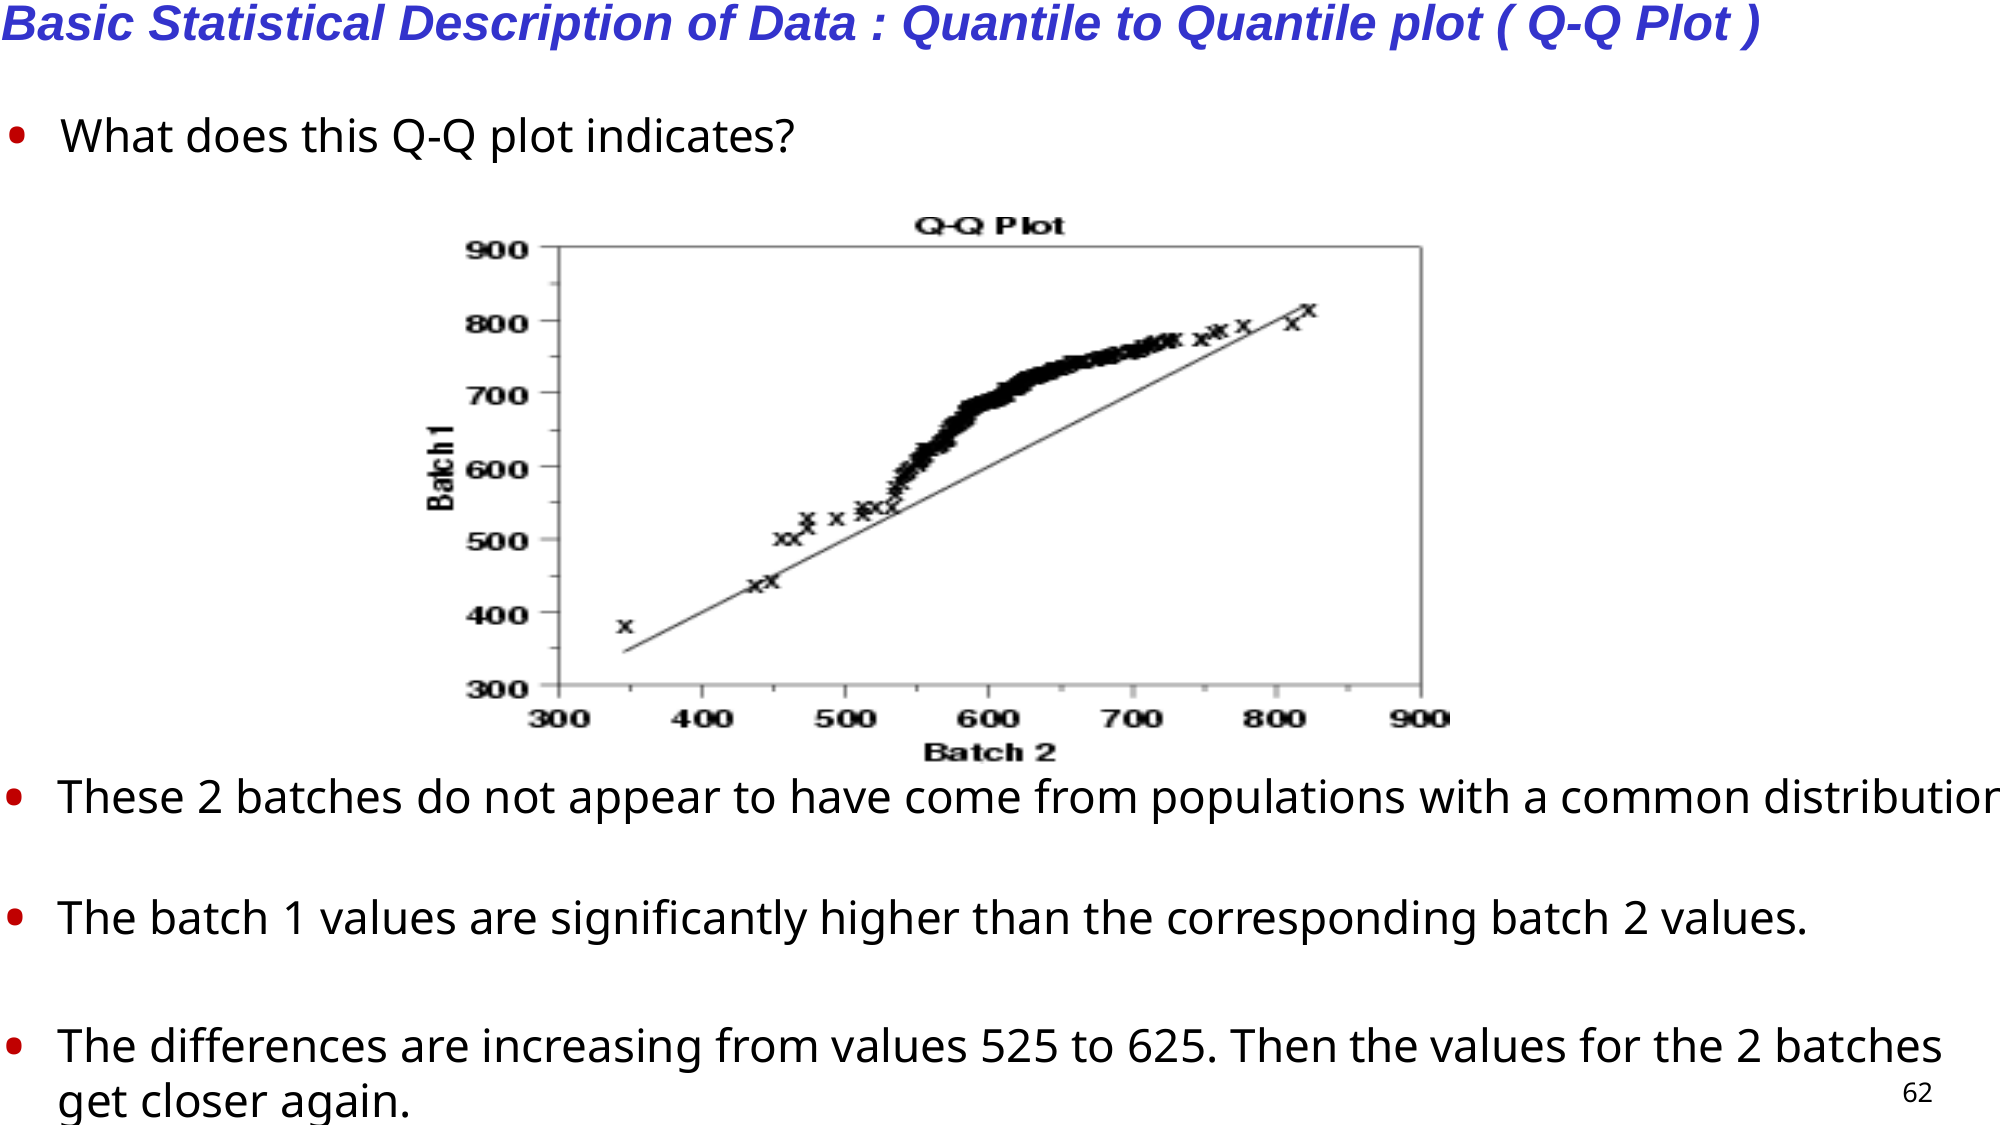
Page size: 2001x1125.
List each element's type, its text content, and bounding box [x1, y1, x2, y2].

text_box What does this Q-Q plot indicates? [2, 104, 848, 162]
picture [424, 216, 1451, 765]
text_box These 2 batches do not appear to have come from populations with a common distribution. The batch 1 values are significantly higher than the corresponding batch 2 values. The differences are increasing from values 525 to 625. Then the values for the 2 batches get closer again. [0, 765, 2000, 1125]
text_box Basic Statistical Description of Data : Quantile to Quantile plot ( Q-Q Plot ) [0, 0, 1906, 51]
